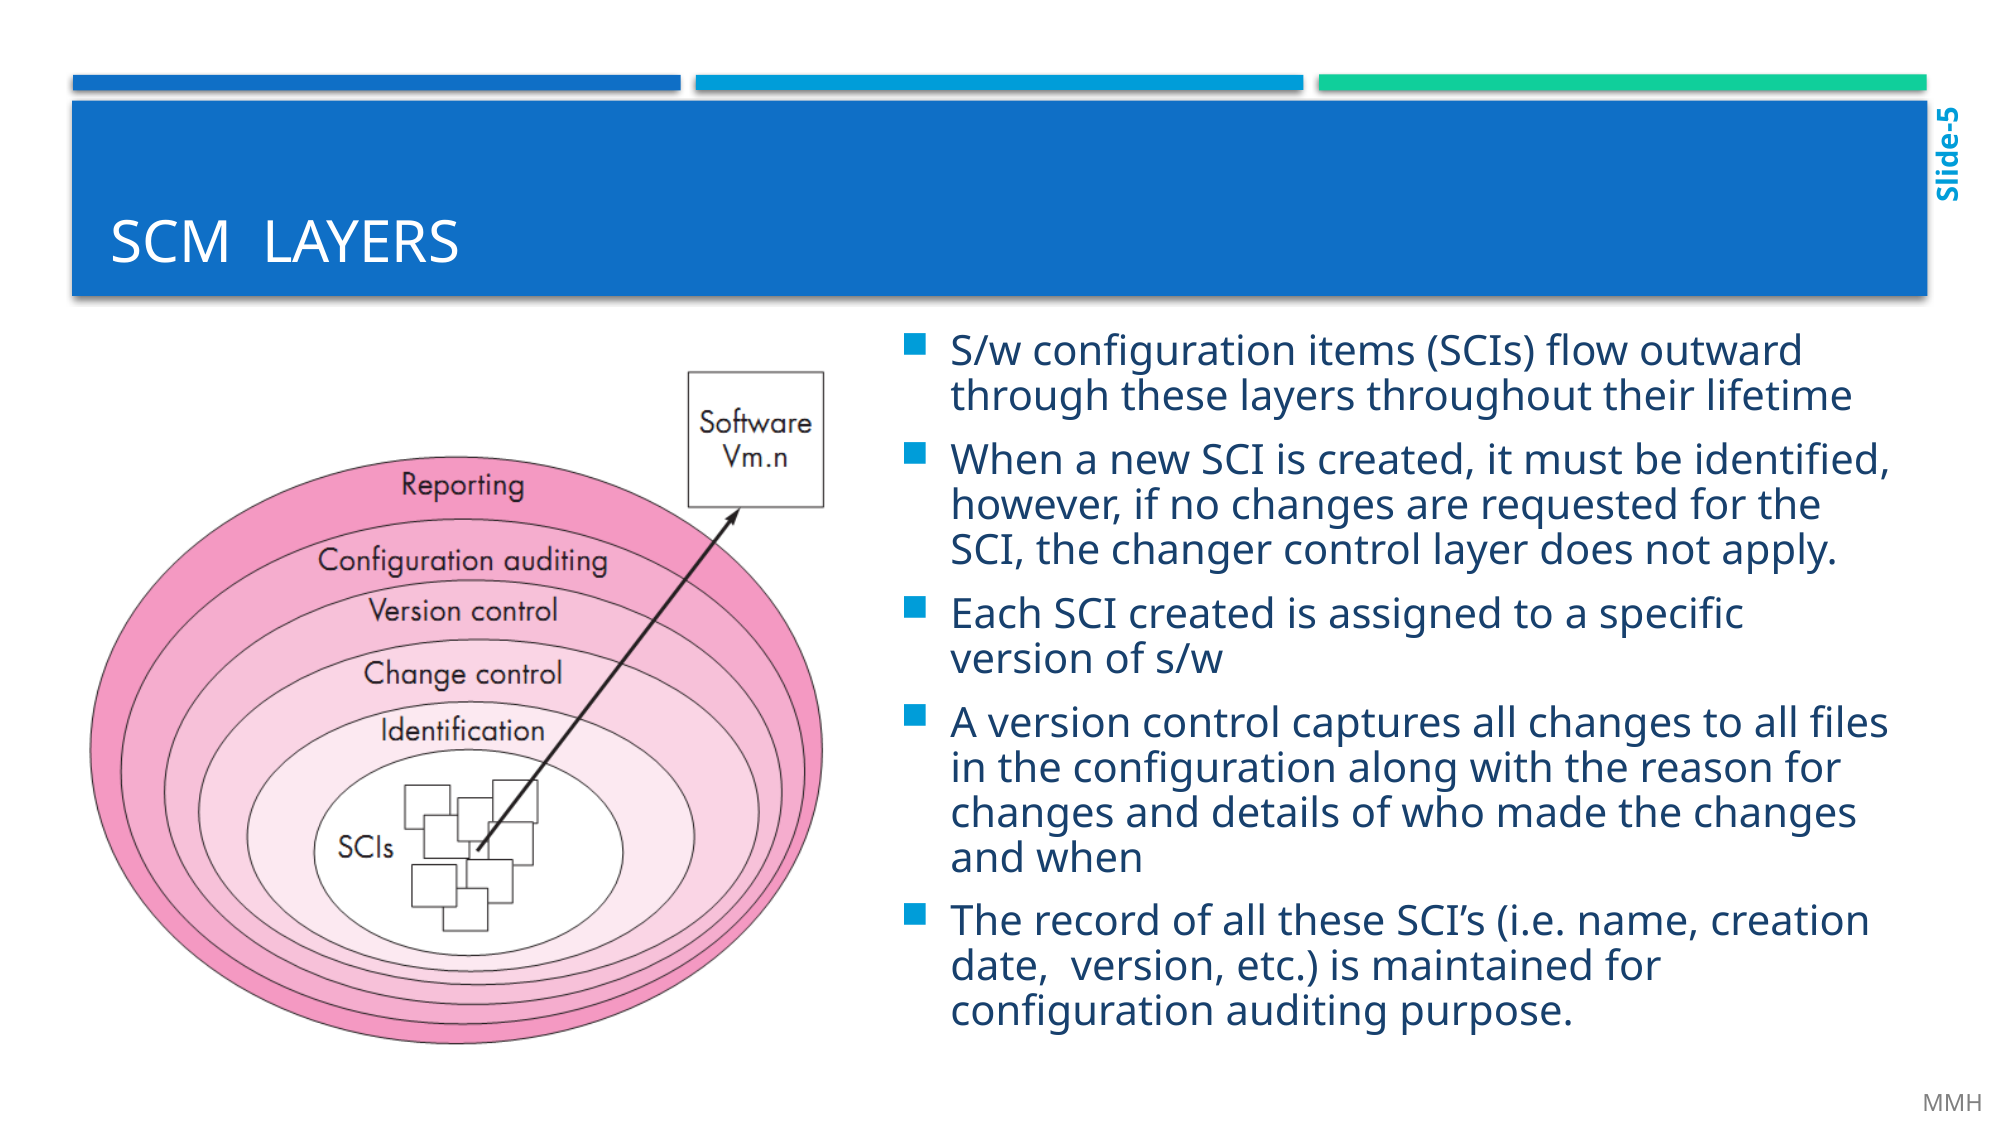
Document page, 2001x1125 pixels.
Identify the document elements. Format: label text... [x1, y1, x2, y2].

text_box MMH [1894, 1079, 2000, 1125]
list S/w configuration items (SCIs) flow outward through these layers throughout their lifetime When a new SCI is created, it must be identified, however, if no changes are requested for the SCI, the changer control layer does not apply. Each SCI created is assigned to a specific version of s/w A version control captures all changes to all files in the configuration along with the reason for changes and details of who made the changes and when The record of all these SCI’s (i.e. name, creation date, version, etc.) is maintained for configuration auditing purpose. [885, 323, 1910, 1105]
title SCM layers [95, 115, 1905, 282]
picture [73, 360, 837, 1053]
text_box Slide-5 [1930, 99, 1968, 236]
